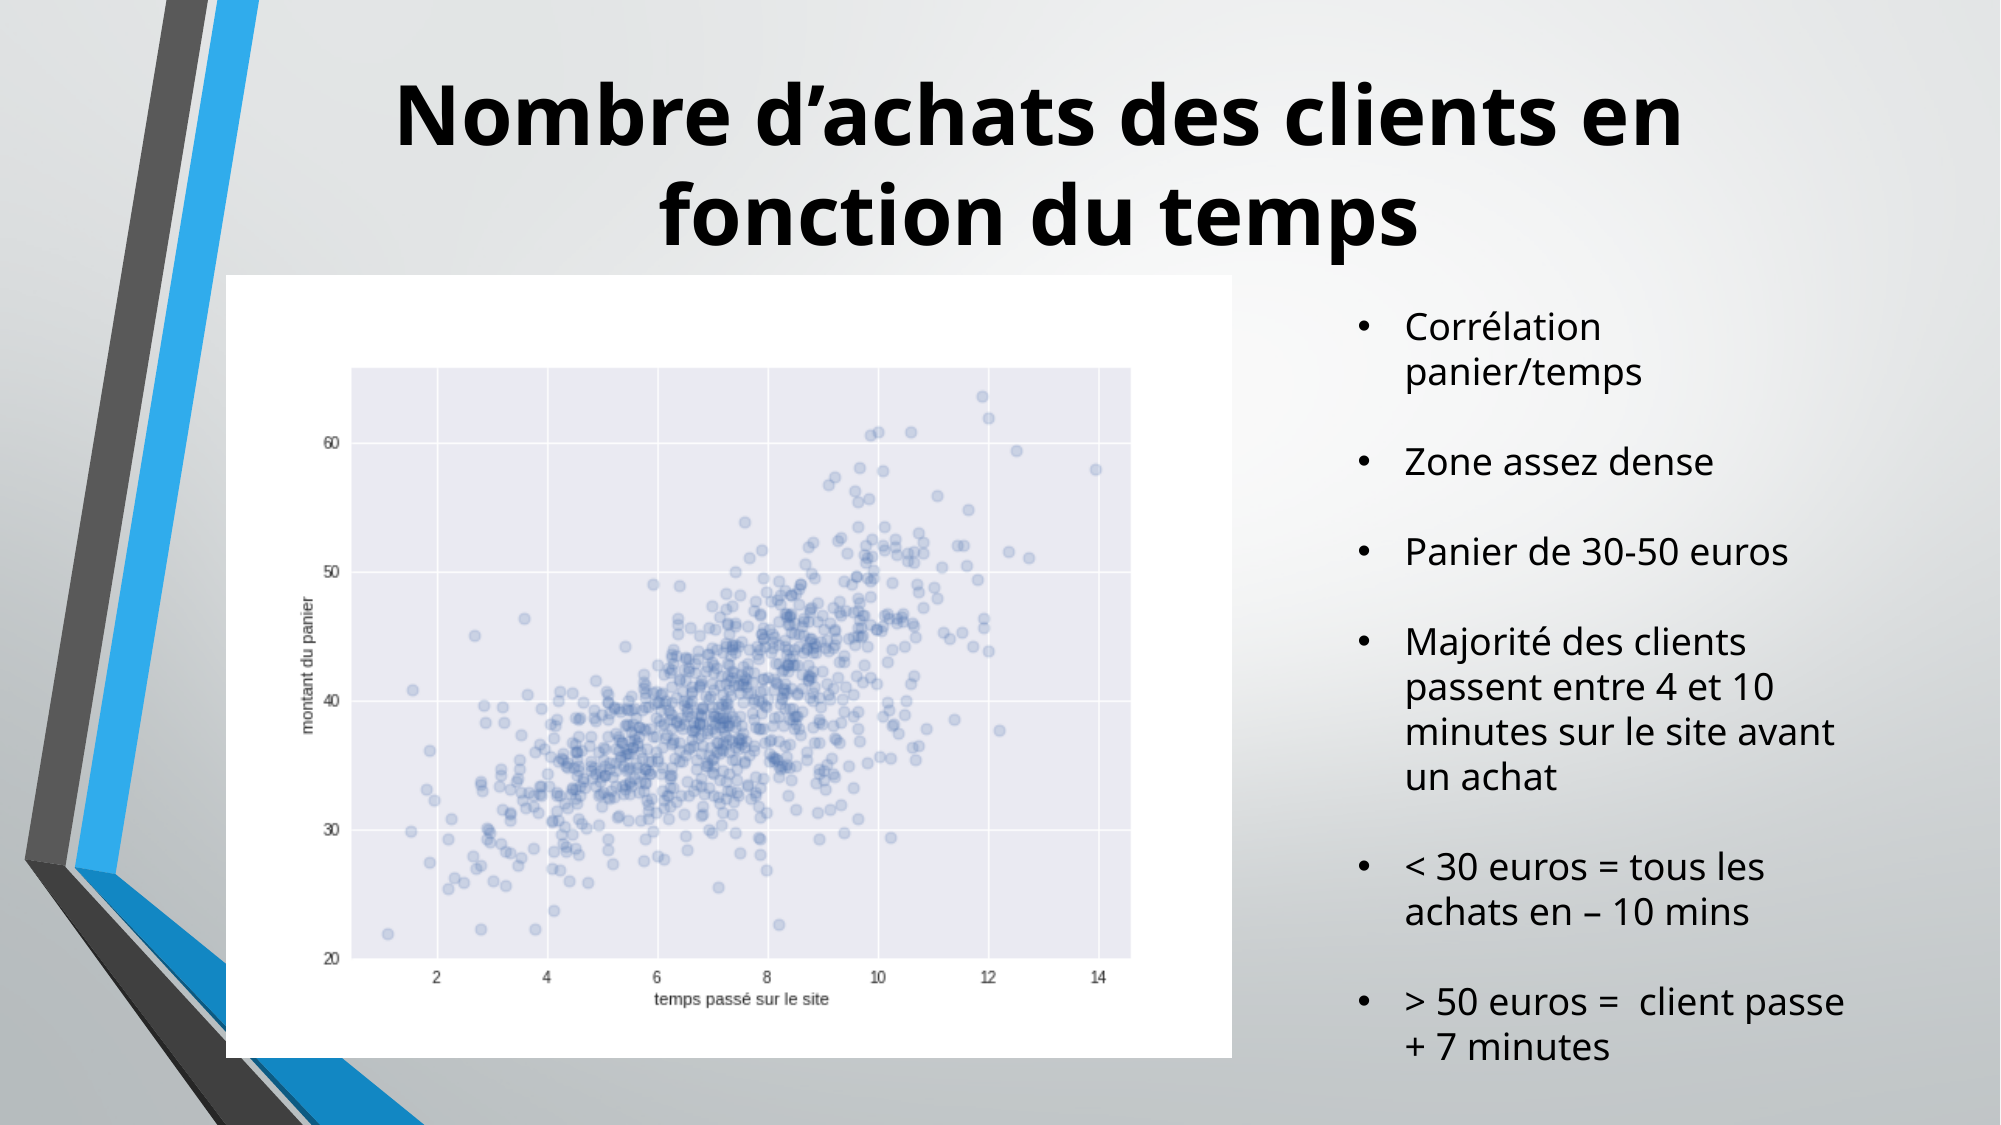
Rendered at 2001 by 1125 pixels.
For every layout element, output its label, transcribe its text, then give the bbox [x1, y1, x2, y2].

title Nombre d’achats des clients en fonction du temps [217, 18, 1862, 307]
text_box Corrélation panier/temps Zone assez dense Panier de 30-50 euros Majorité des clients passent entre 4 et 10 minutes sur le site avant un achat < 30 euros = tous les achats en – 10 mins > 50 euros = client passe + 7 minutes [1342, 295, 1862, 1125]
picture [226, 275, 1232, 1058]
